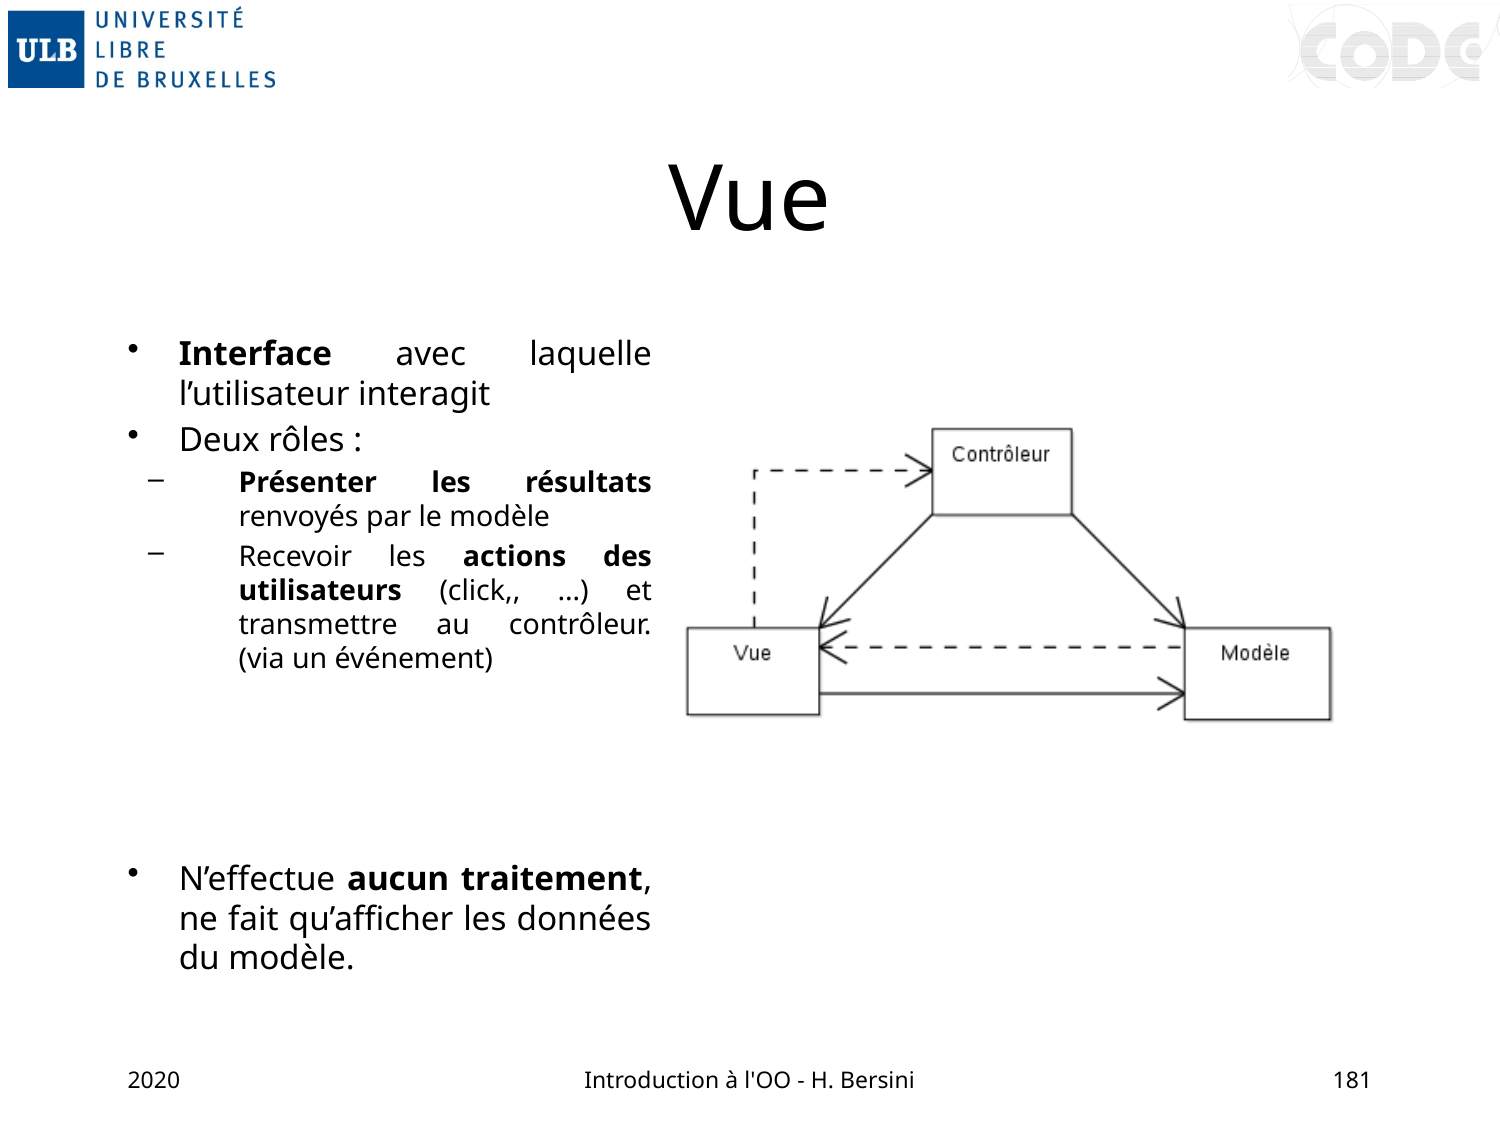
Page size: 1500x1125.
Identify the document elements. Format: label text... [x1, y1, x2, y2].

picture [8, 6, 275, 88]
footer Introduction à l'OO - H. Bersini [512, 1058, 988, 1101]
slide_number 2020 [112, 1058, 426, 1101]
picture [678, 420, 1345, 734]
list Interface avec laquelle l’utilisateur interagit Deux rôles : Présenter les résultats renvoyés par le modèle Recevoir les actions des utilisateurs (click,, …) et transmettre au contrôleur. (via un événement) N’effectue aucun traitement, ne fait qu’afficher les données du modèle. [112, 324, 668, 1000]
picture [1287, 4, 1500, 88]
slide_number 181 [1074, 1058, 1388, 1101]
title Vue [112, 99, 1388, 288]
